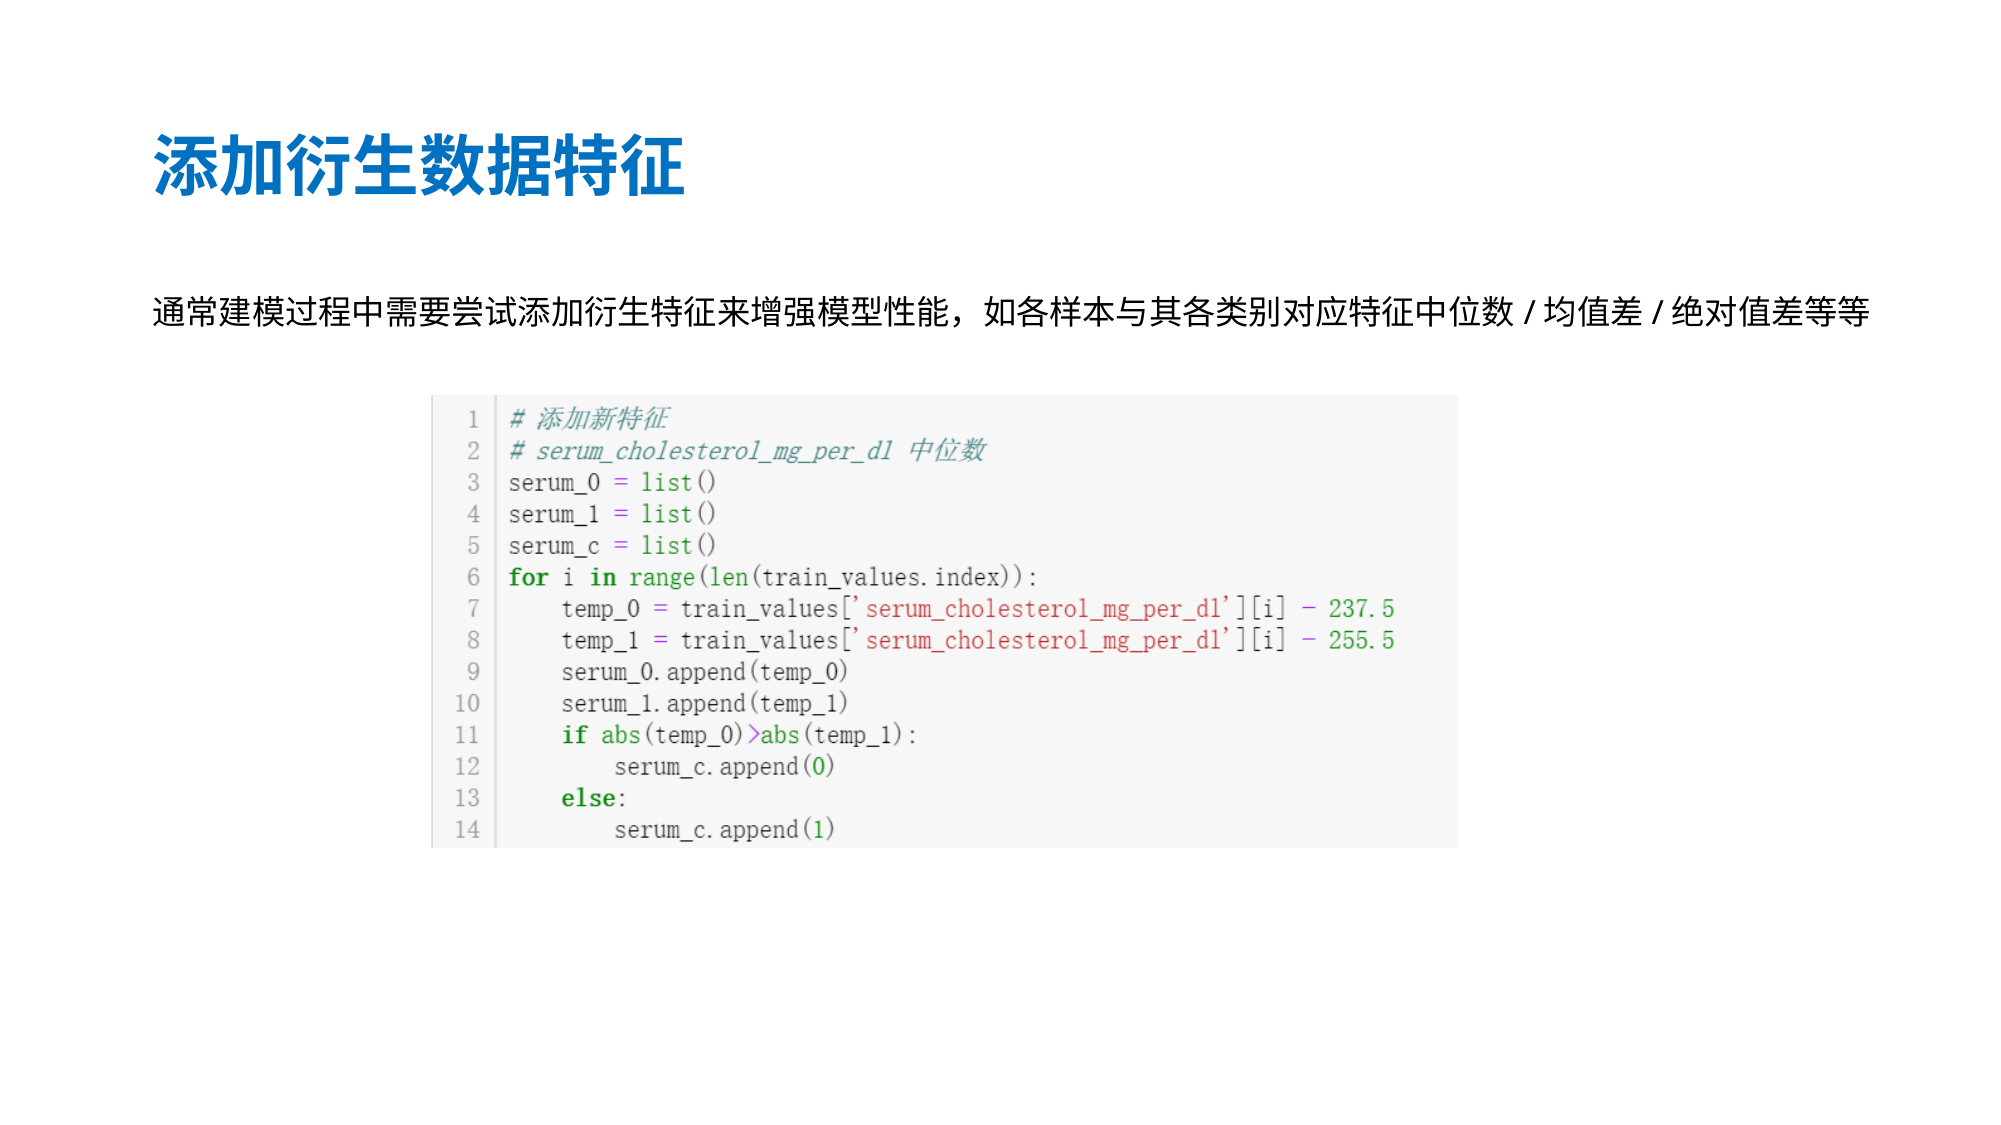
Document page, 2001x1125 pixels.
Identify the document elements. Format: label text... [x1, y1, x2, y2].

title 添加衍生数据特征 [137, 59, 1863, 277]
picture [429, 395, 1458, 848]
text_box 通常建模过程中需要尝试添加衍生特征来增强模型性能，如各样本与其各类别对应特征中位数/均值差/绝对值差等等 [137, 277, 1892, 351]
